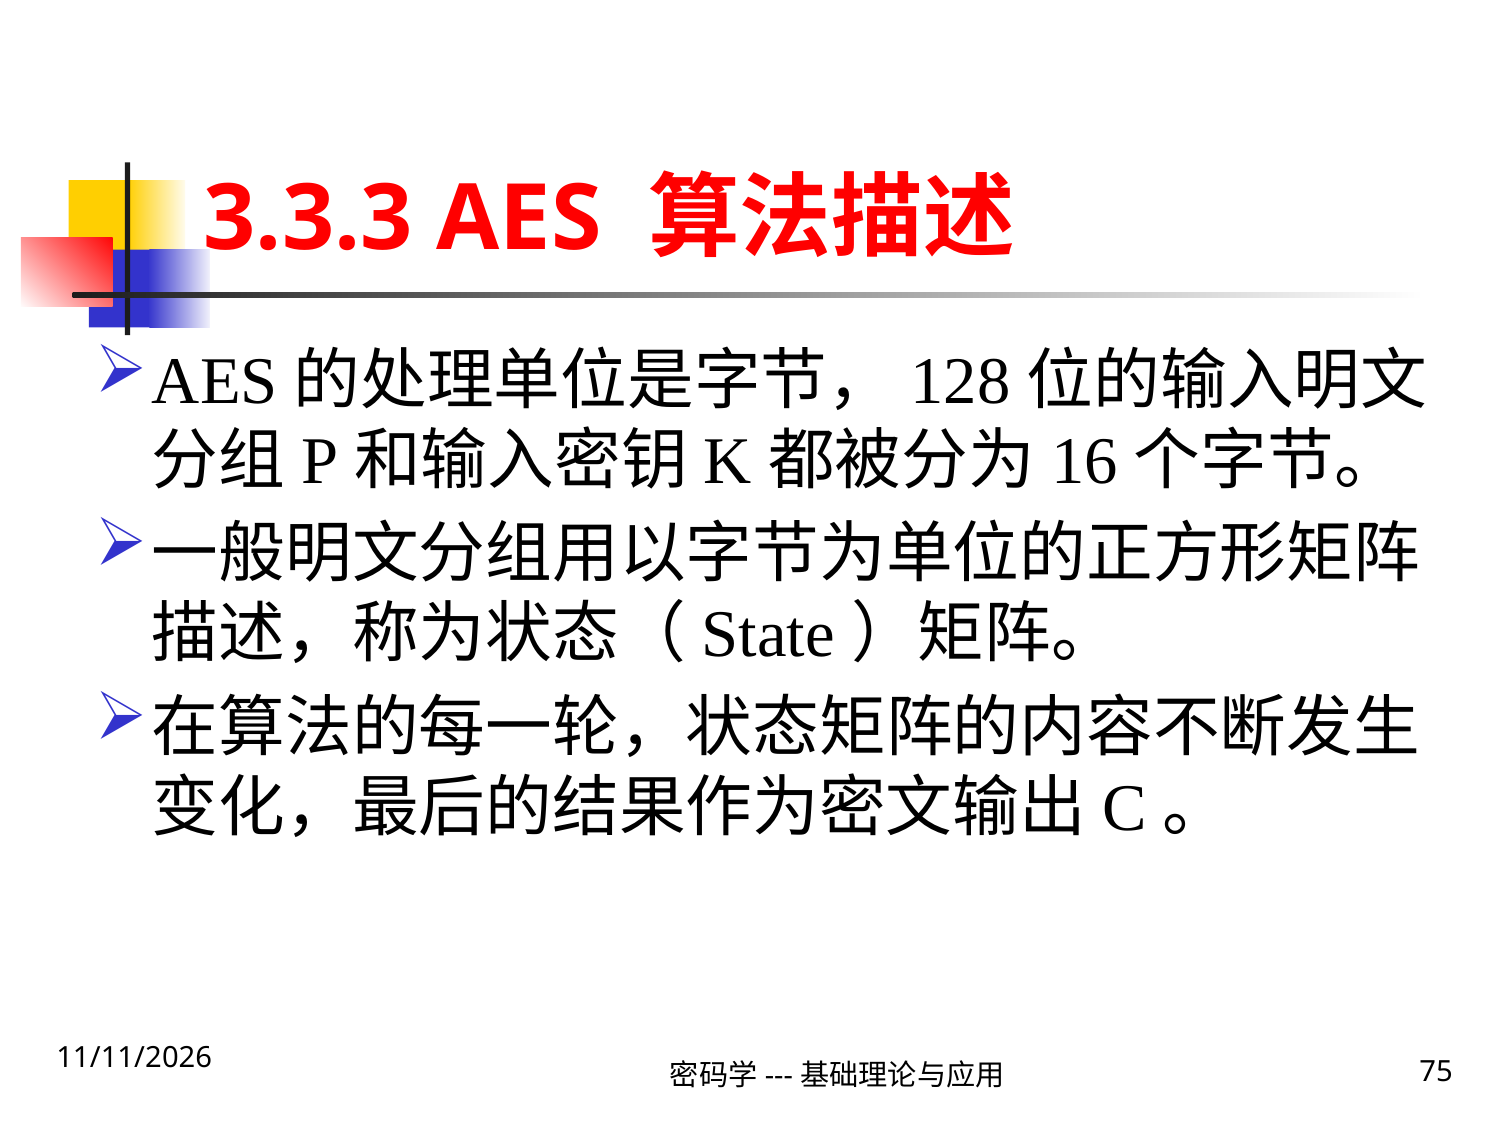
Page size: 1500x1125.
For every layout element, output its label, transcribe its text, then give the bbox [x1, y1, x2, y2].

list AES的处理单位是字节，128位的输入明文分组P和输入密钥K都被分为16个字节。 一般明文分组用以字节为单位的正方形矩阵描述，称为状态（State）矩阵。 在算法的每一轮，状态矩阵的内容不断发生变化，最后的结果作为密文输出C。 [80, 329, 1470, 1057]
slide_number 2020\1\23 Thursday [41, 1019, 463, 1096]
title 3.3.3 AES 算法描述 [188, 34, 1468, 276]
footer 密码学---基础理论与应用 [599, 1023, 1076, 1100]
slide_number 75 [1154, 1023, 1468, 1100]
